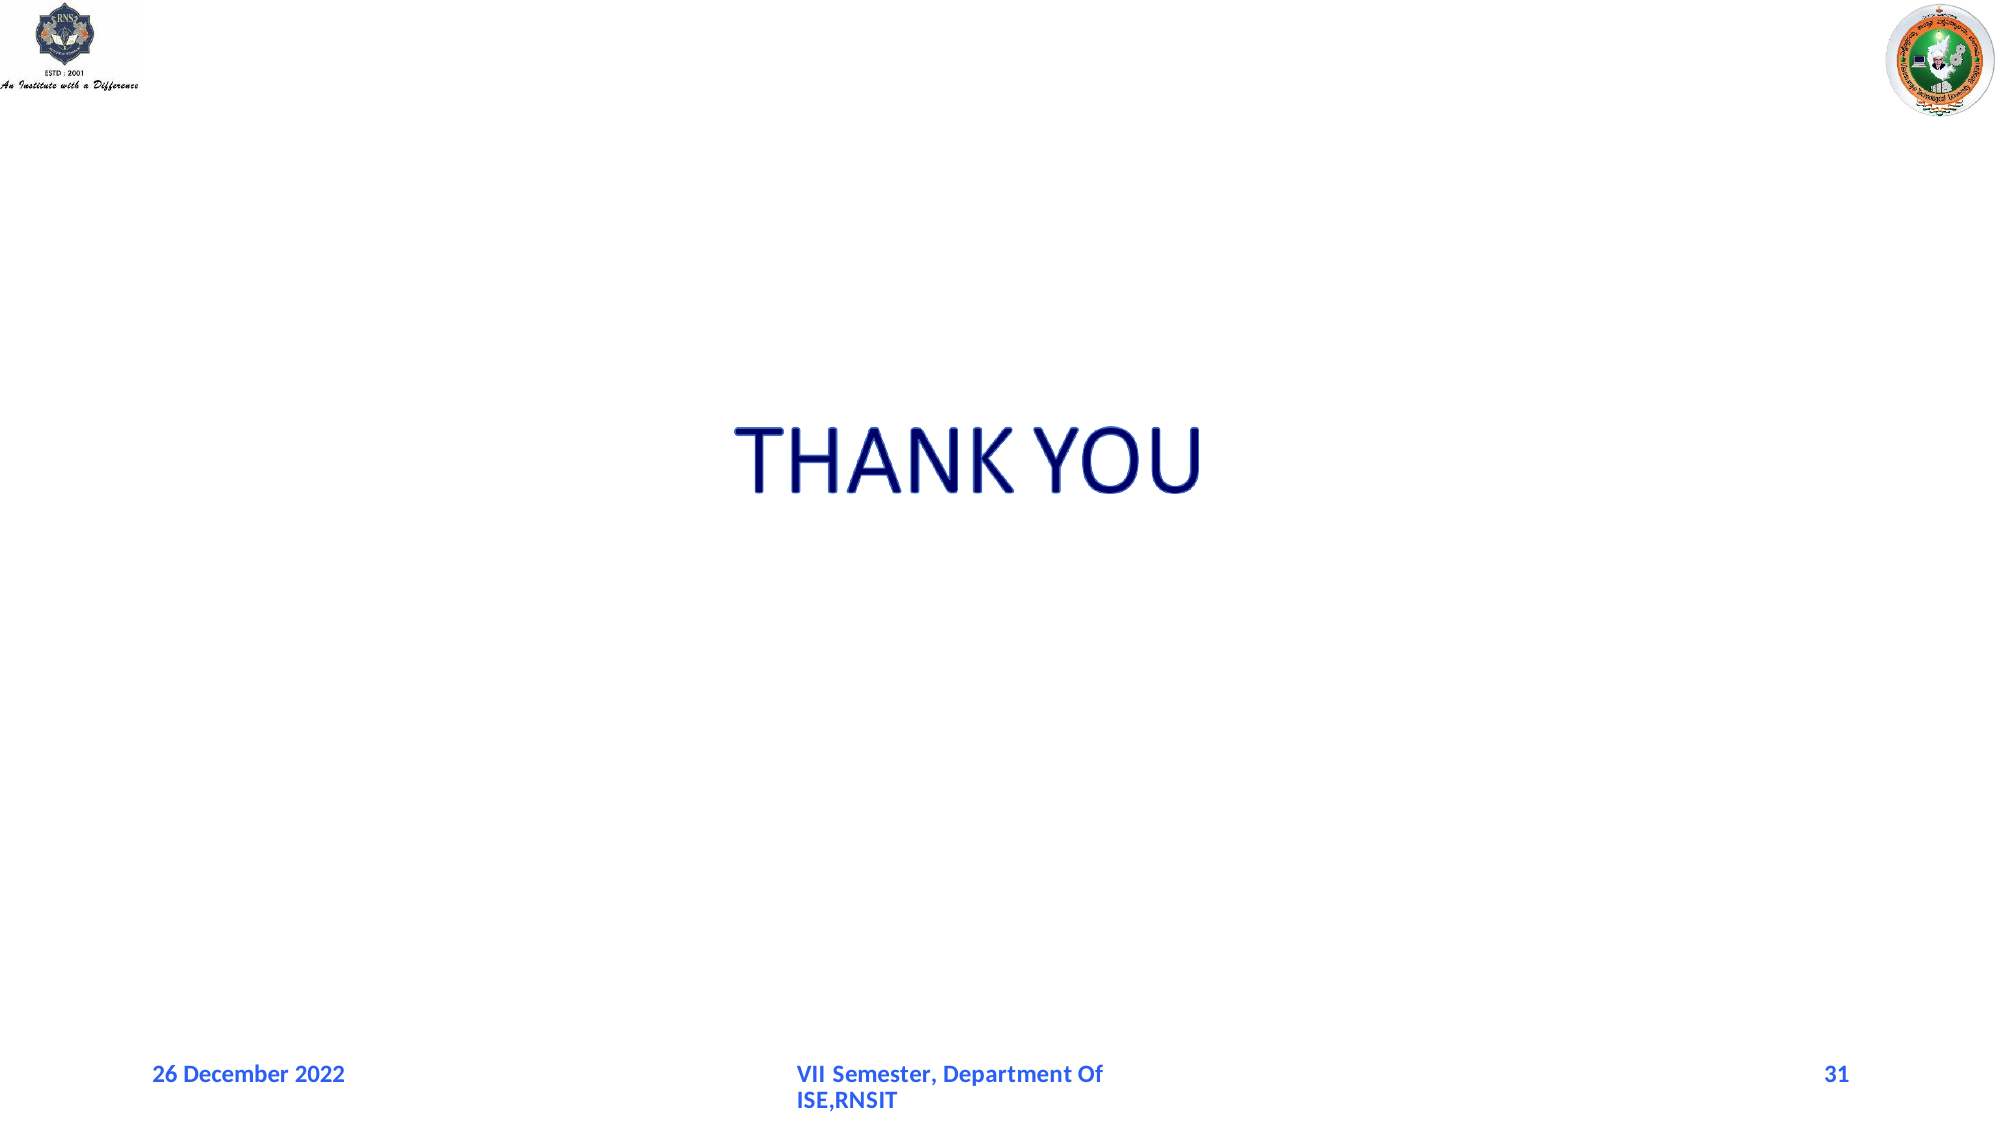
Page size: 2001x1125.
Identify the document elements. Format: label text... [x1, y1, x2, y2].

picture [733, 426, 1199, 494]
footer 26 December 2022 [150, 1061, 349, 1125]
picture [0, 0, 138, 91]
slide_number 31 [1817, 1061, 1856, 1125]
picture [1885, 3, 1995, 117]
slide_number VII Semester, Department Of ISE,RNSIT [794, 1061, 1205, 1125]
